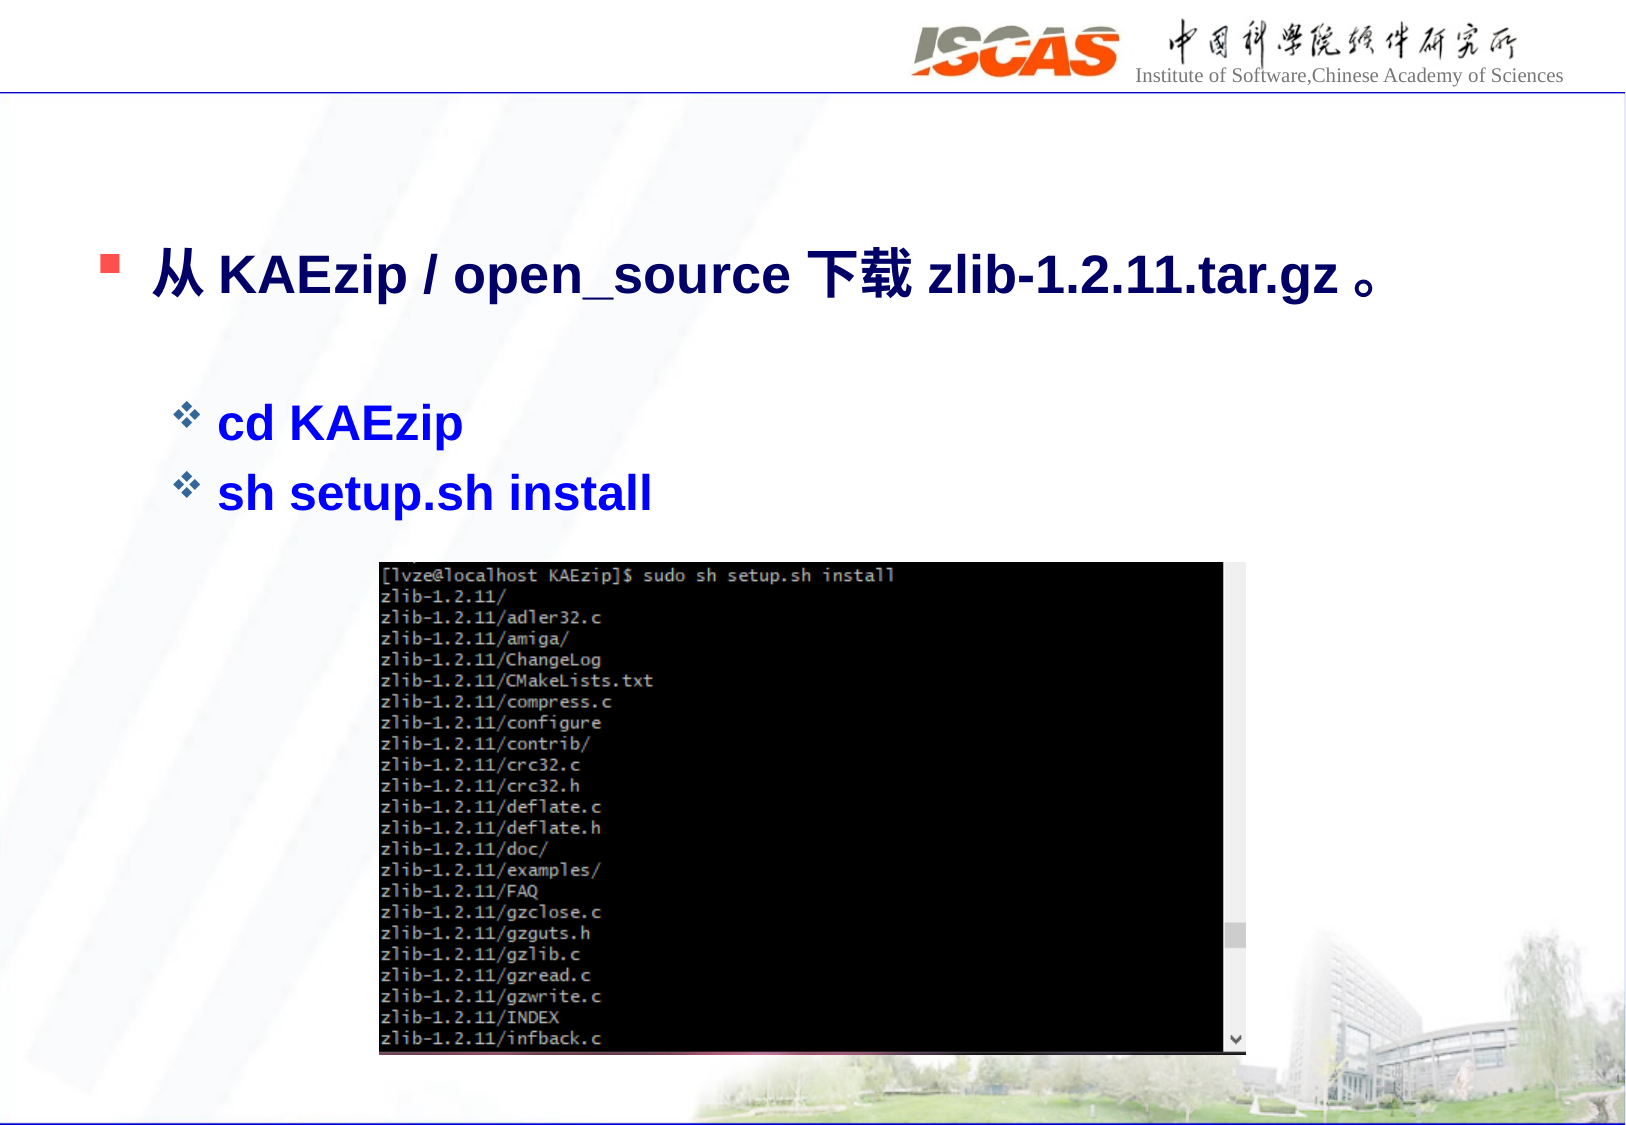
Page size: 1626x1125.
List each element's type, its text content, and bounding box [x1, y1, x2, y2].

picture [907, 18, 1132, 87]
list 从KAEzip / open_source下载zlib-1.2.11.tar.gz。 cd KAEzip sh setup.sh install [80, 231, 1545, 988]
picture [0, 92, 1626, 1125]
picture [1166, 15, 1519, 71]
